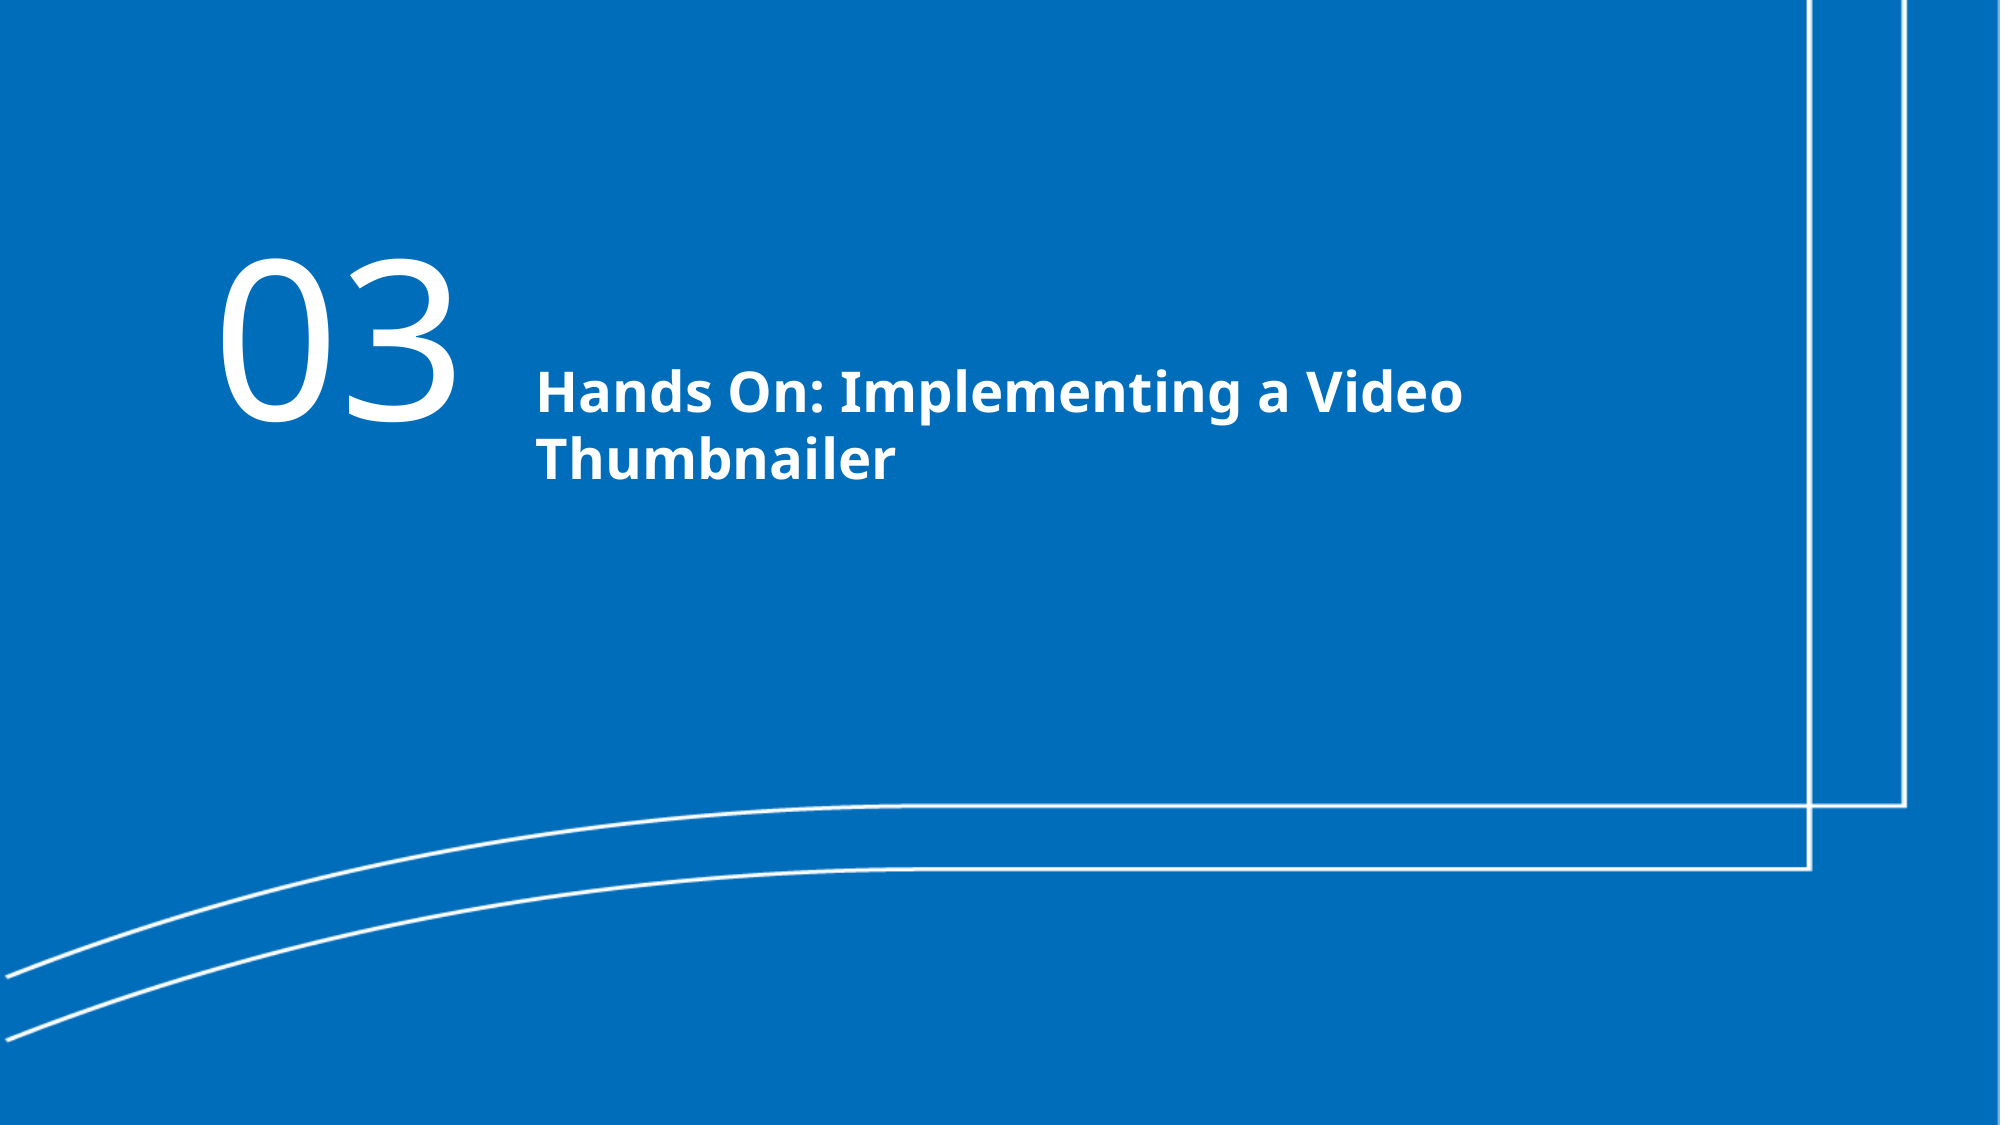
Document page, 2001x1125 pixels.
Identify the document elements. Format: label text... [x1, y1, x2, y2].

title 03 [192, 187, 515, 425]
picture [0, 0, 2000, 1125]
subtitle Hands On: Implementing a Video Thumbnailer [515, 346, 1814, 454]
